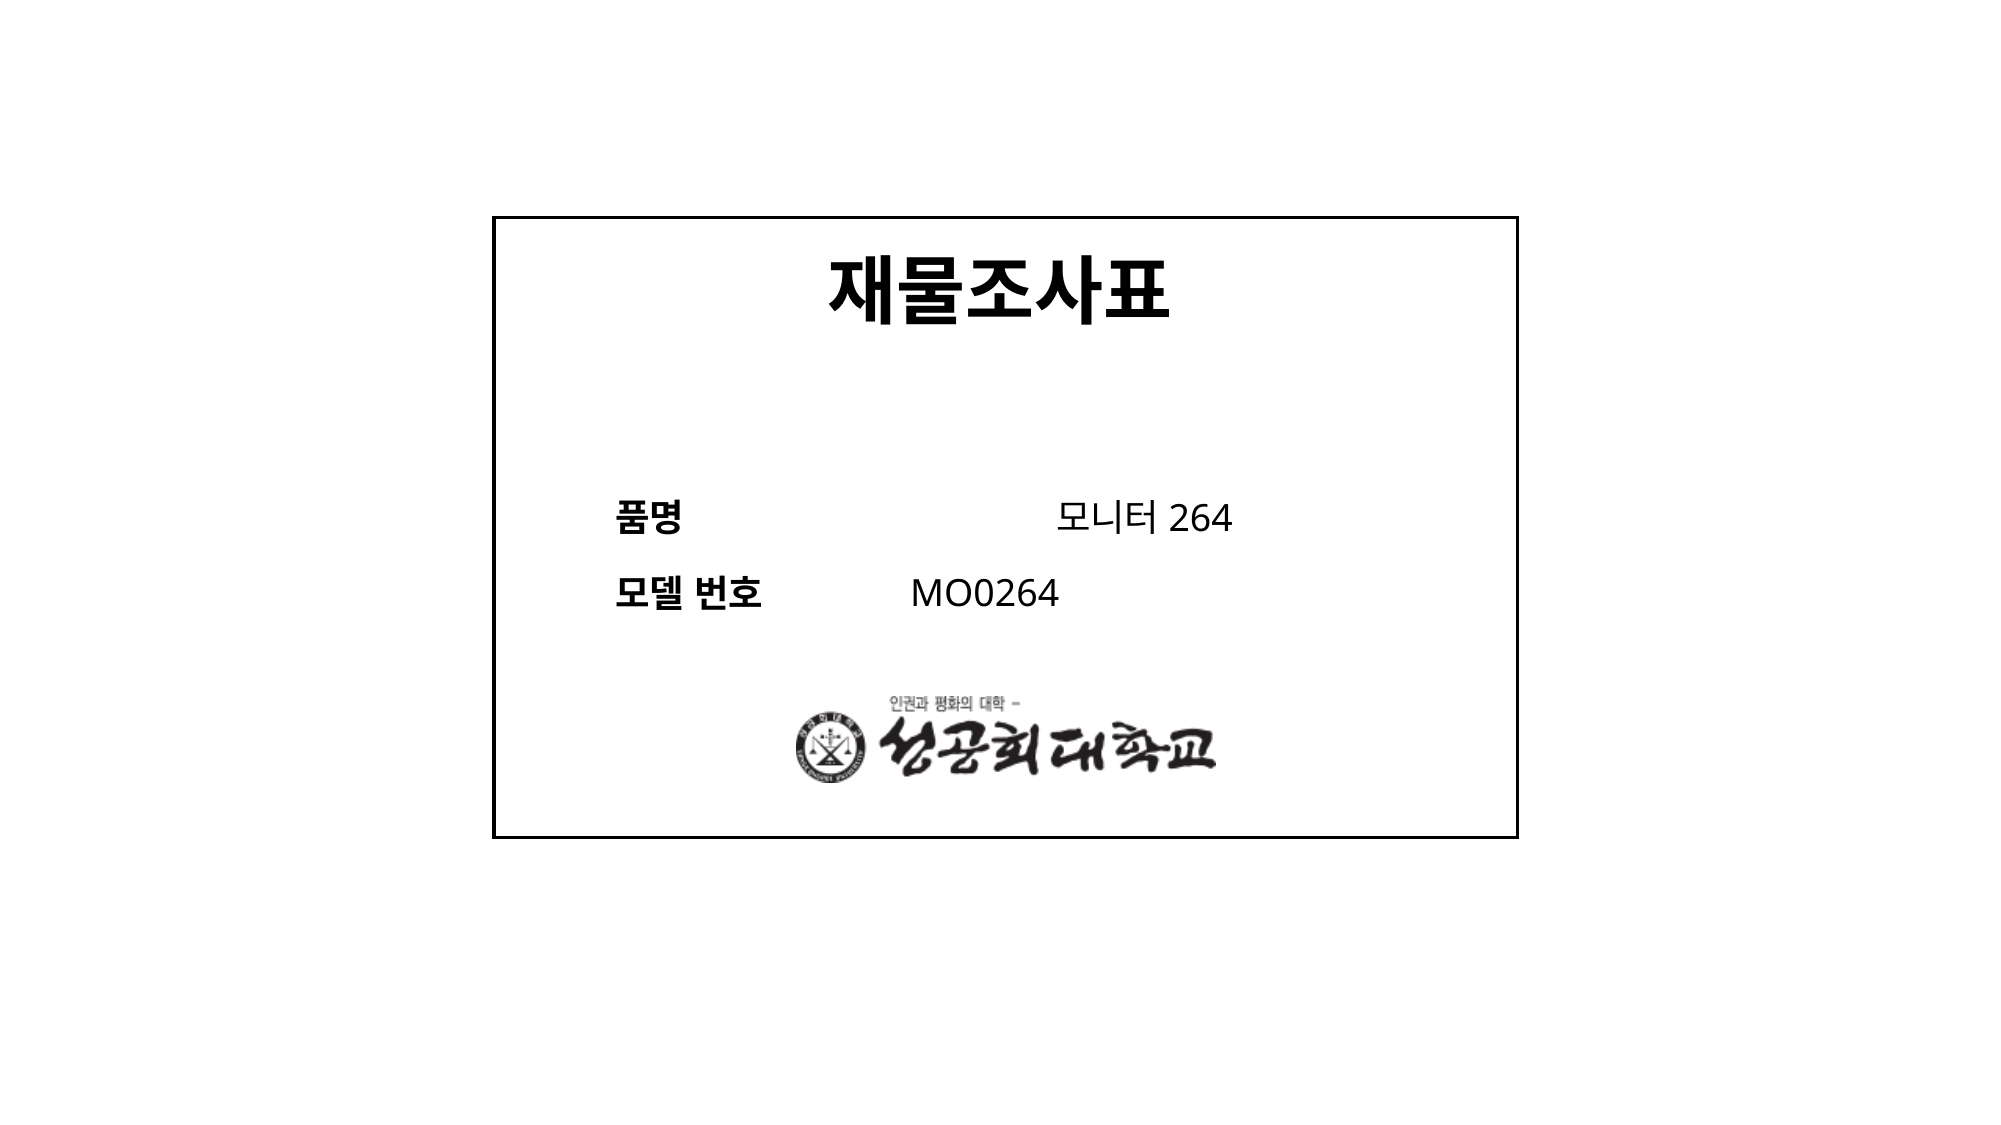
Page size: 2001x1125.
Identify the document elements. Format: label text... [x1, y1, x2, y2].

text_box 재물조사표 [812, 235, 1188, 341]
text_box [492, 216, 1519, 839]
picture [796, 696, 1216, 784]
text_box 모니터264 [1041, 486, 1249, 547]
text_box MO0264 [895, 561, 1394, 622]
text_box 모델 번호 [600, 562, 820, 623]
text_box 품명 [600, 486, 820, 547]
